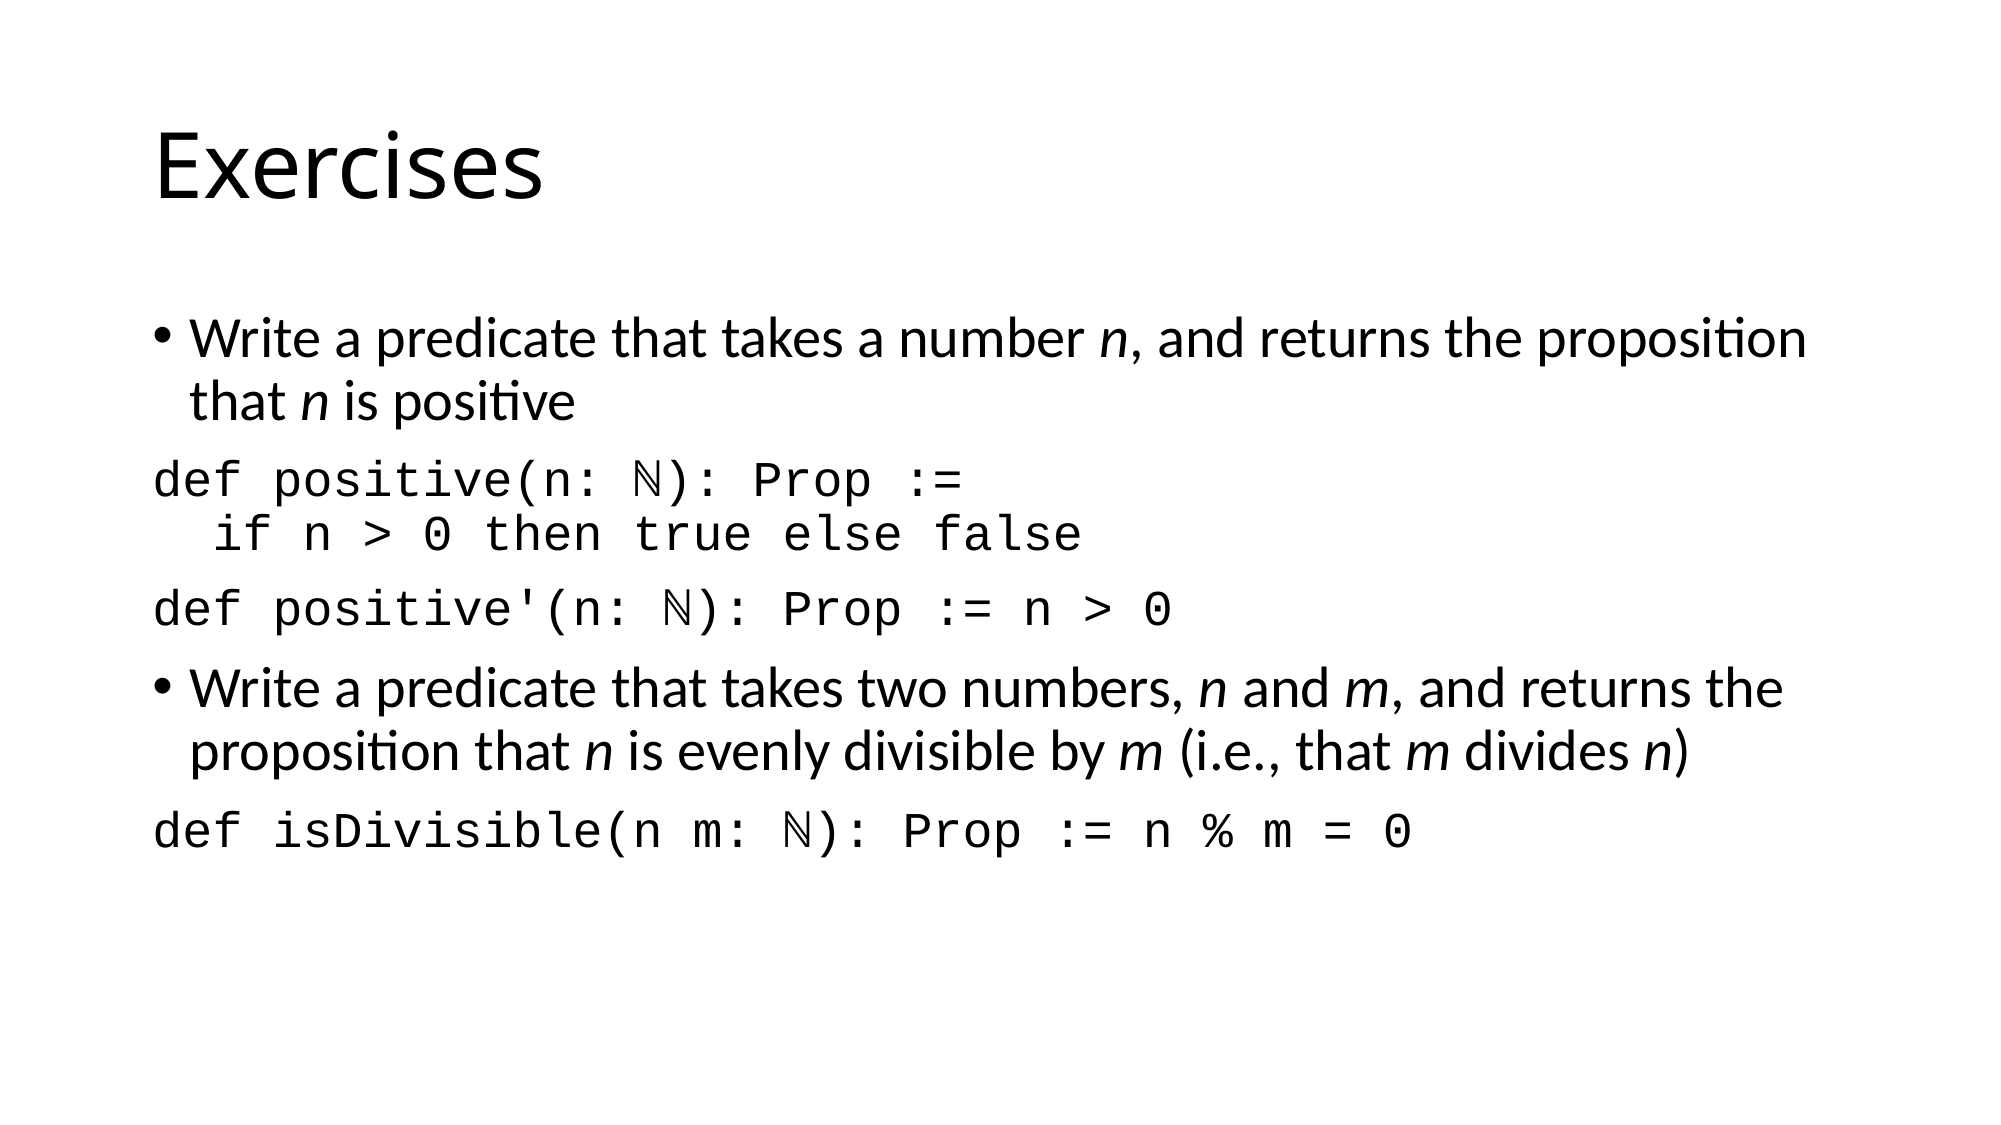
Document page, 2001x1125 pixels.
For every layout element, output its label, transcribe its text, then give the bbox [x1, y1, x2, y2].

list Write a predicate that takes a number n, and returns the proposition that n is positive def positive(n: ℕ): Prop := if n > 0 then true else false def positive'(n: ℕ): Prop := n > 0 Write a predicate that takes two numbers, n and m, and returns the proposition that n is evenly divisible by m (i.e., that m divides n) def isDivisible(n m: ℕ): Prop := n % m = 0 [137, 299, 1863, 1014]
title Exercises [137, 59, 1863, 278]
